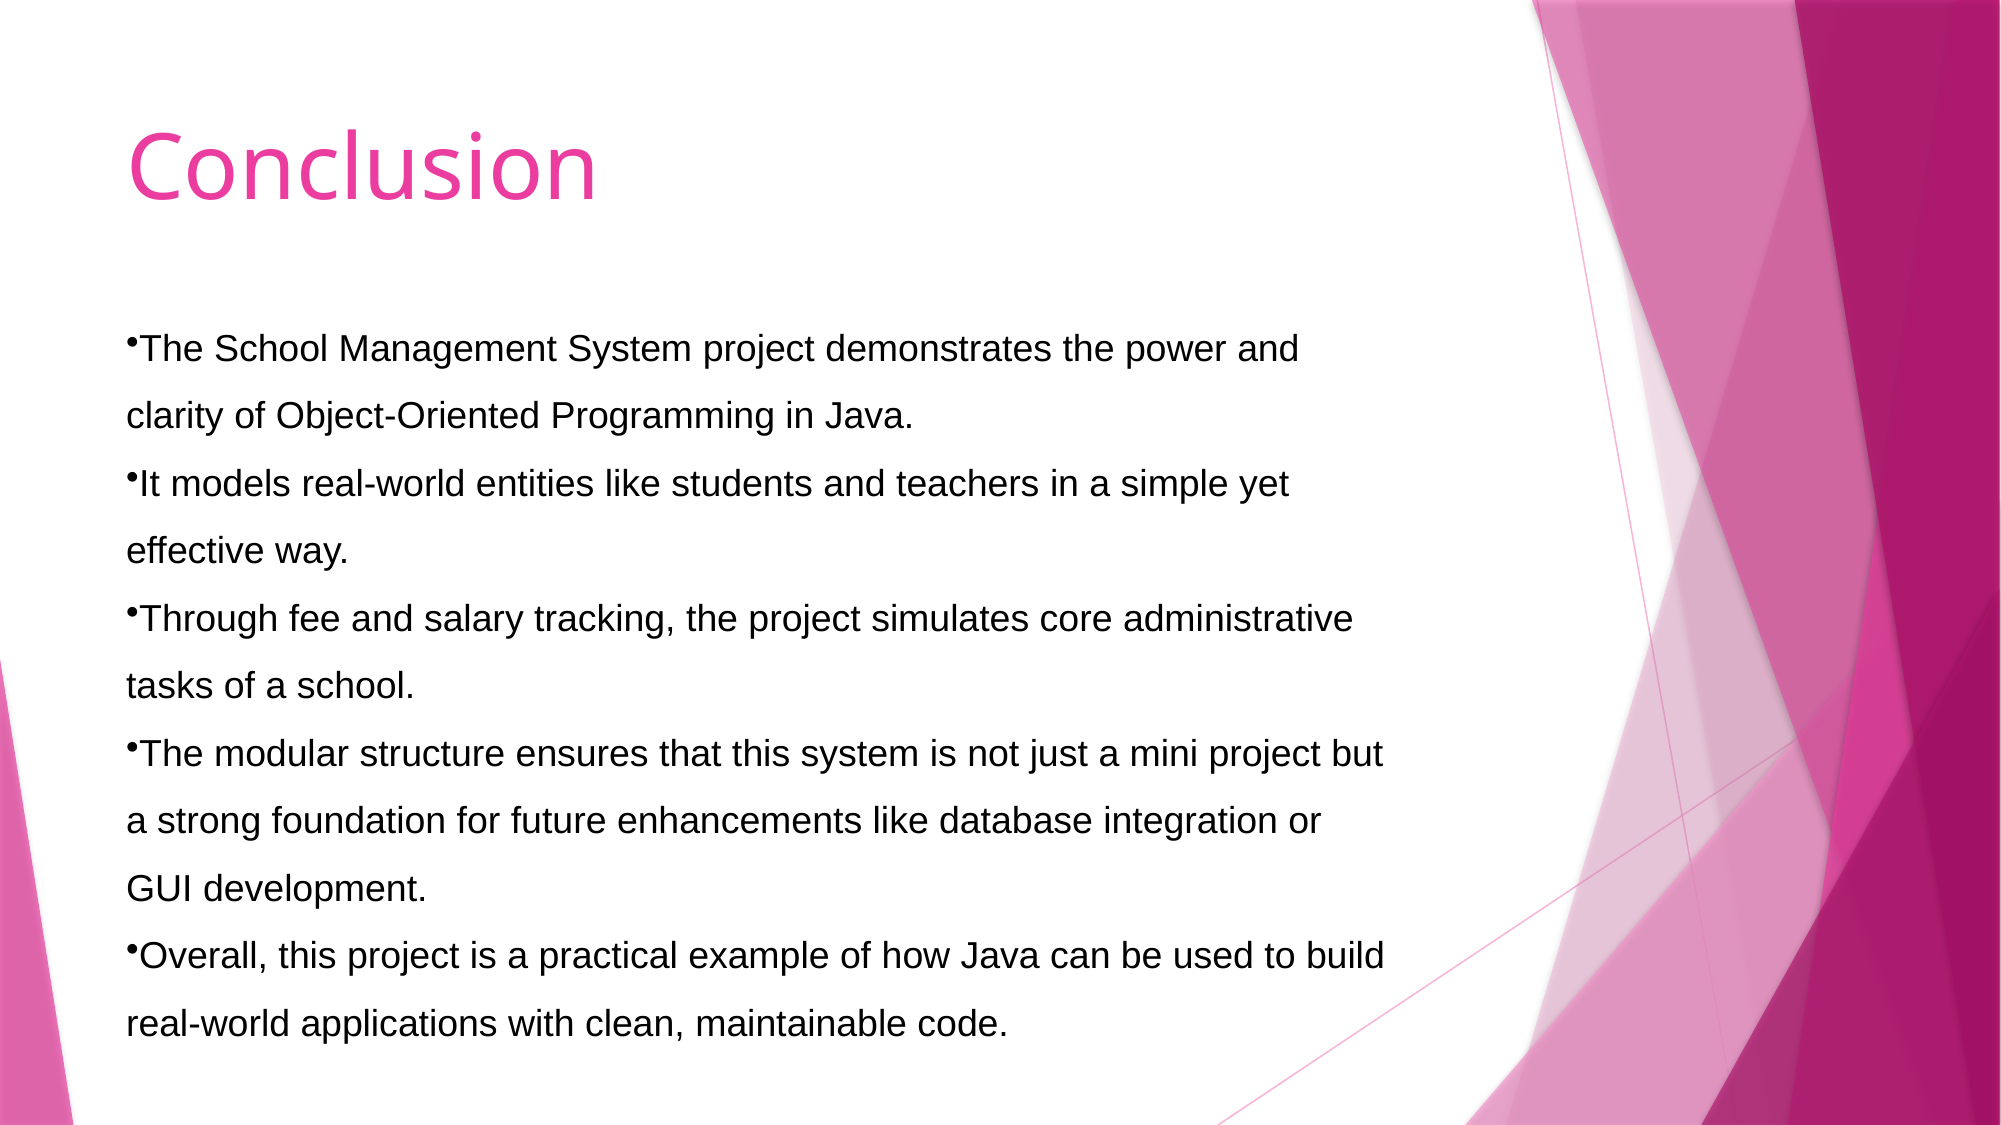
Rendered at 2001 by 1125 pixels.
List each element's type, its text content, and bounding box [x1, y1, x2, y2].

list The School Management System project demonstrates the power and clarity of Object-Oriented Programming in Java. It models real-world entities like students and teachers in a simple yet effective way. Through fee and salary tracking, the project simulates core administrative tasks of a school. The modular structure ensures that this system is not just a mini project but a strong foundation for future enhancements like database integration or GUI development. Overall, this project is a practical example of how Java can be used to build real-world applications with clean, maintainable code. [111, 293, 1410, 1052]
title Conclusion [111, 99, 1522, 317]
